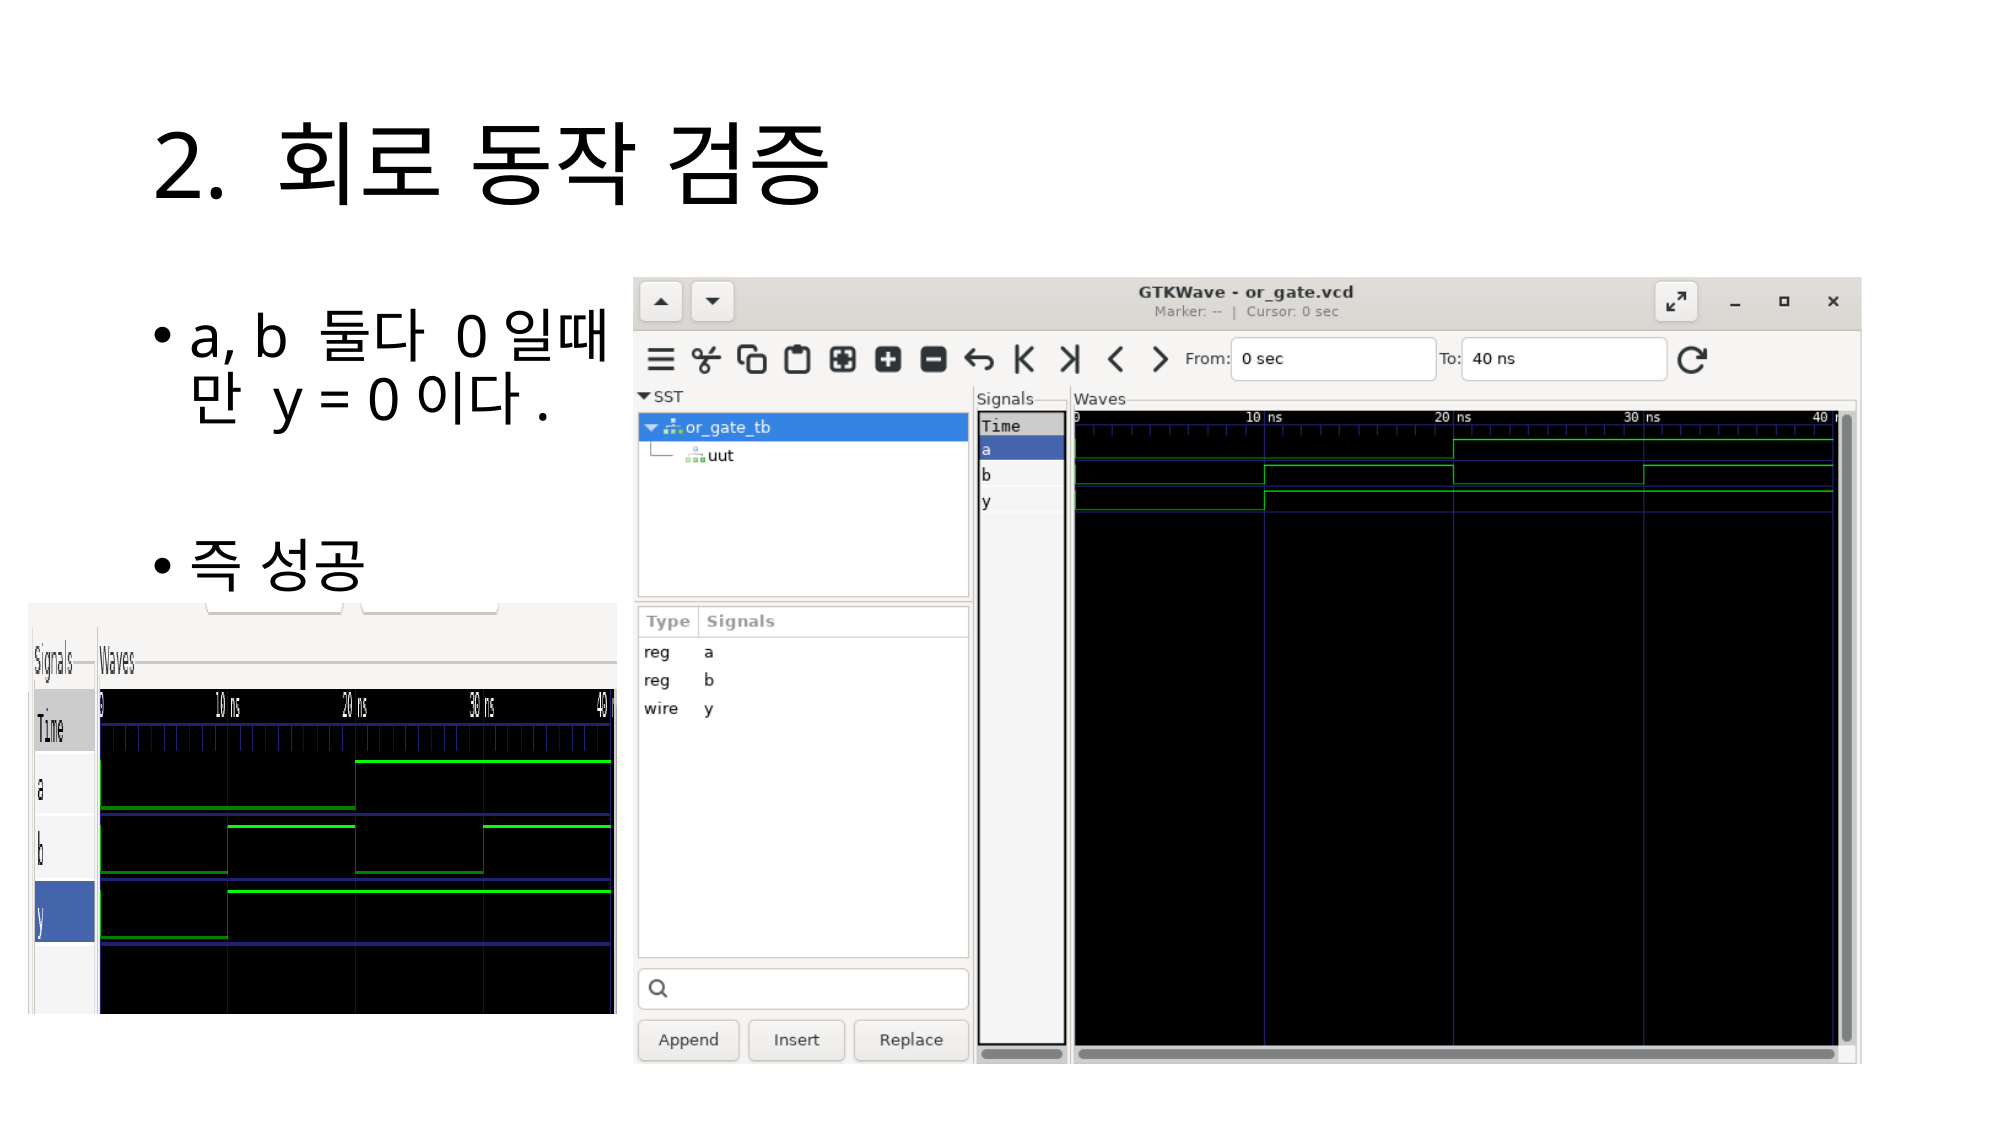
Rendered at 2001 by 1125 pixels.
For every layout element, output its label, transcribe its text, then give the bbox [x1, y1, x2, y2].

picture [27, 603, 617, 1014]
picture [633, 276, 1863, 1064]
list a, b 둘다 0일때 만 y = 0이다. 즉 성공 [137, 299, 633, 1014]
title 2. 회로 동작 검증 [137, 59, 1863, 278]
